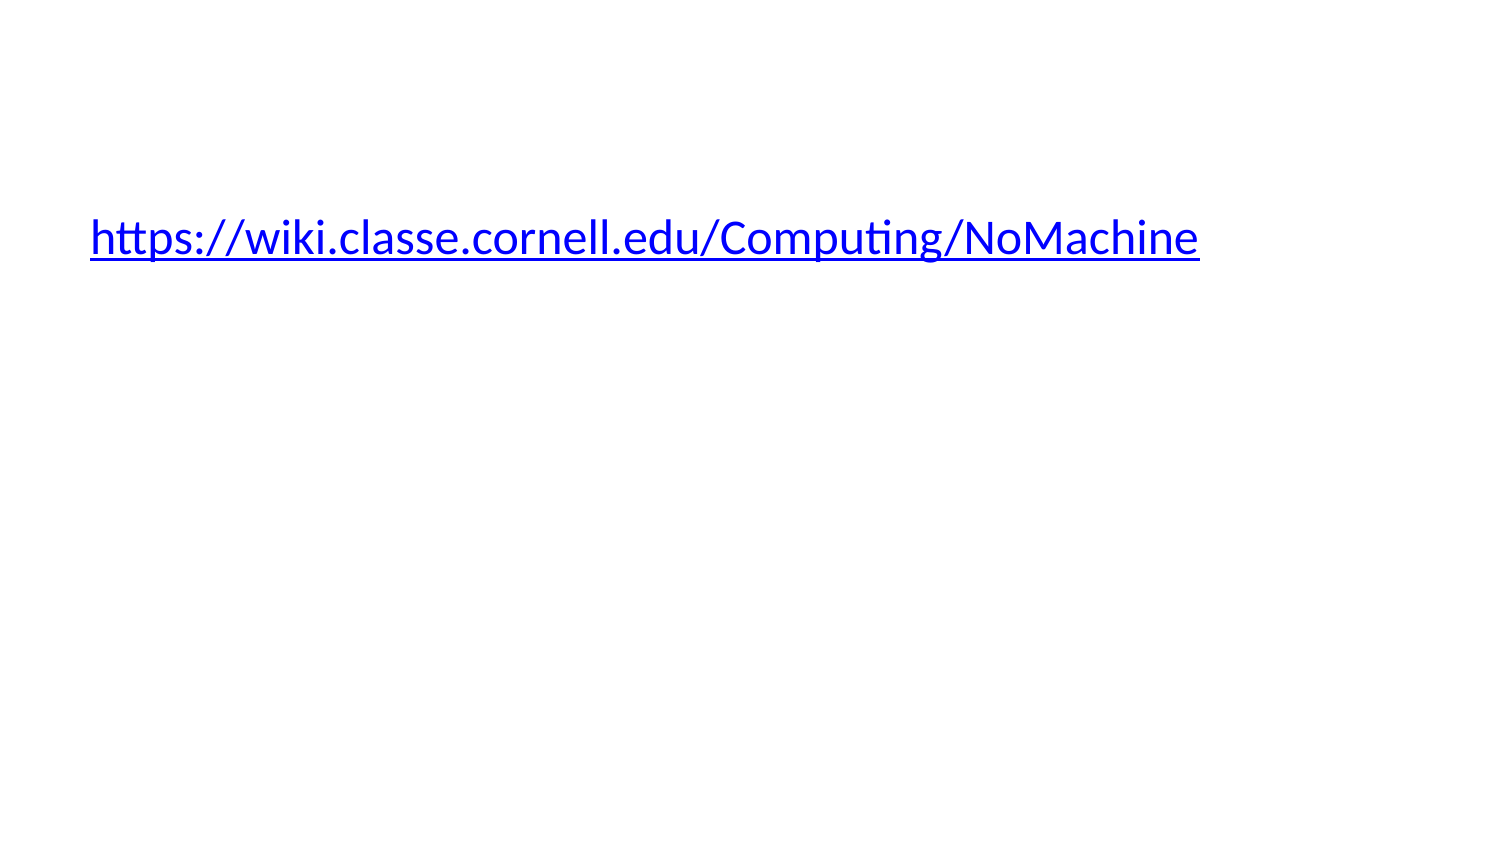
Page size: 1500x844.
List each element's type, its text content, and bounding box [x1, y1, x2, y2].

list https://wiki.classe.cornell.edu/Computing/NoMachine [75, 196, 1425, 754]
